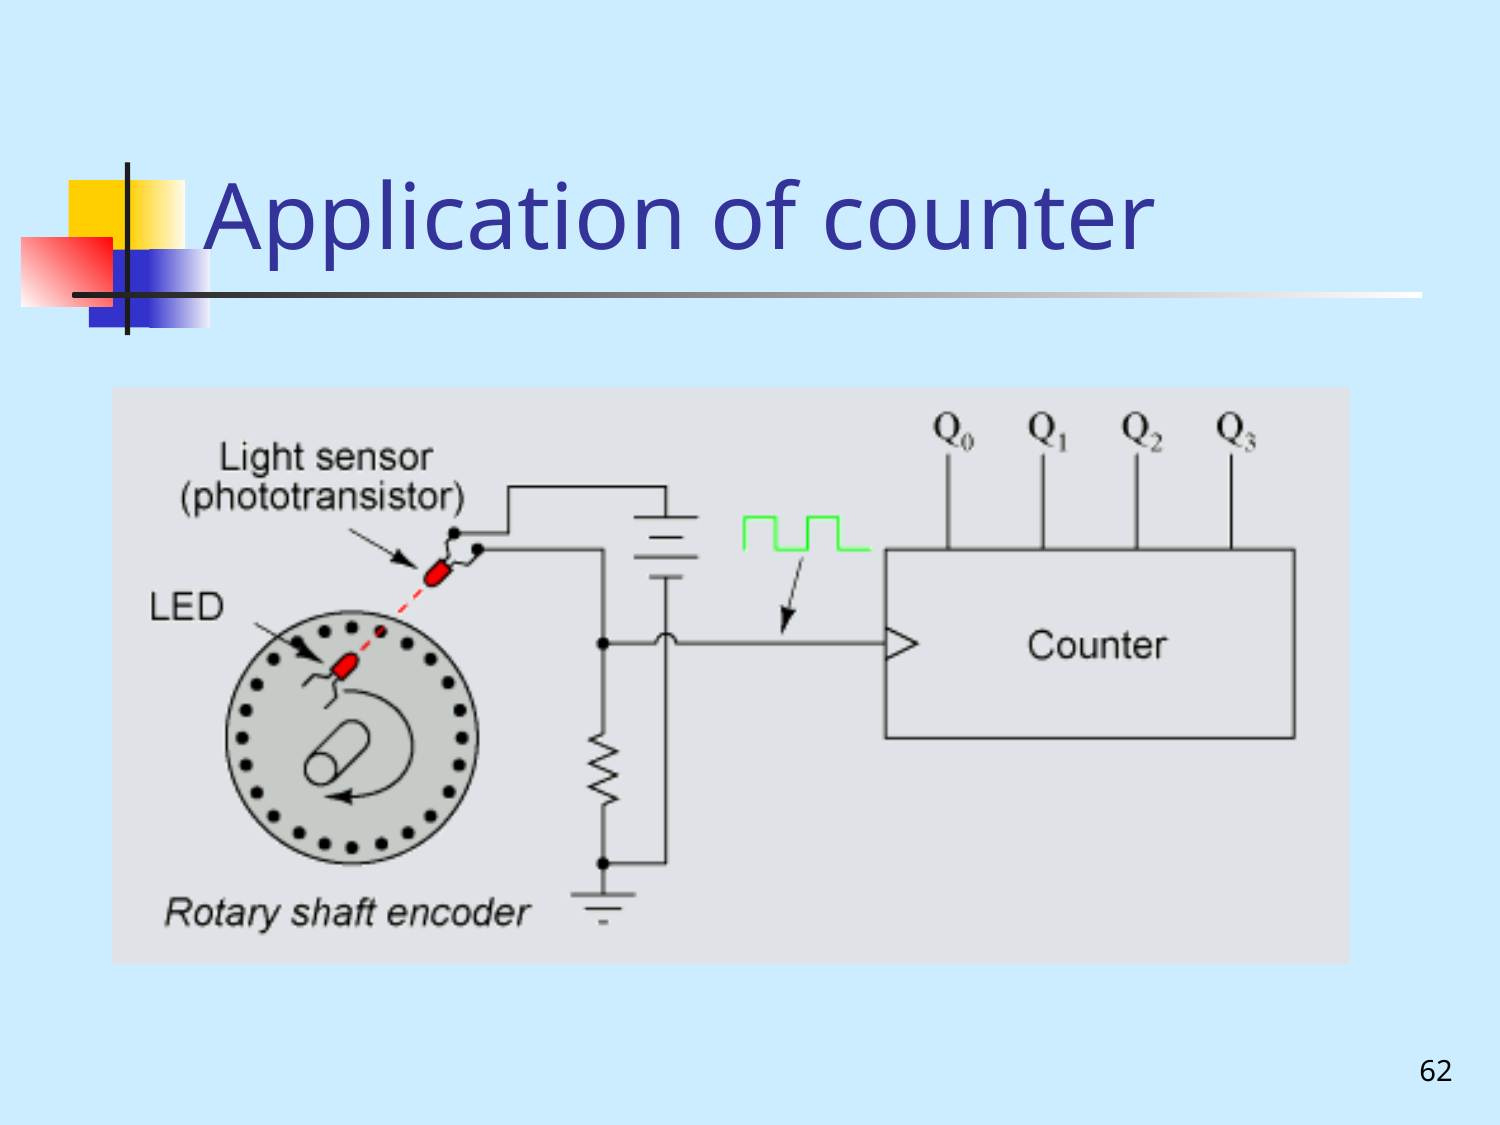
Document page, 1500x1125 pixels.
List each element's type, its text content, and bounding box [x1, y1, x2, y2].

title Application of counter [188, 34, 1468, 276]
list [112, 387, 1351, 964]
slide_number 62 [1154, 1023, 1468, 1100]
